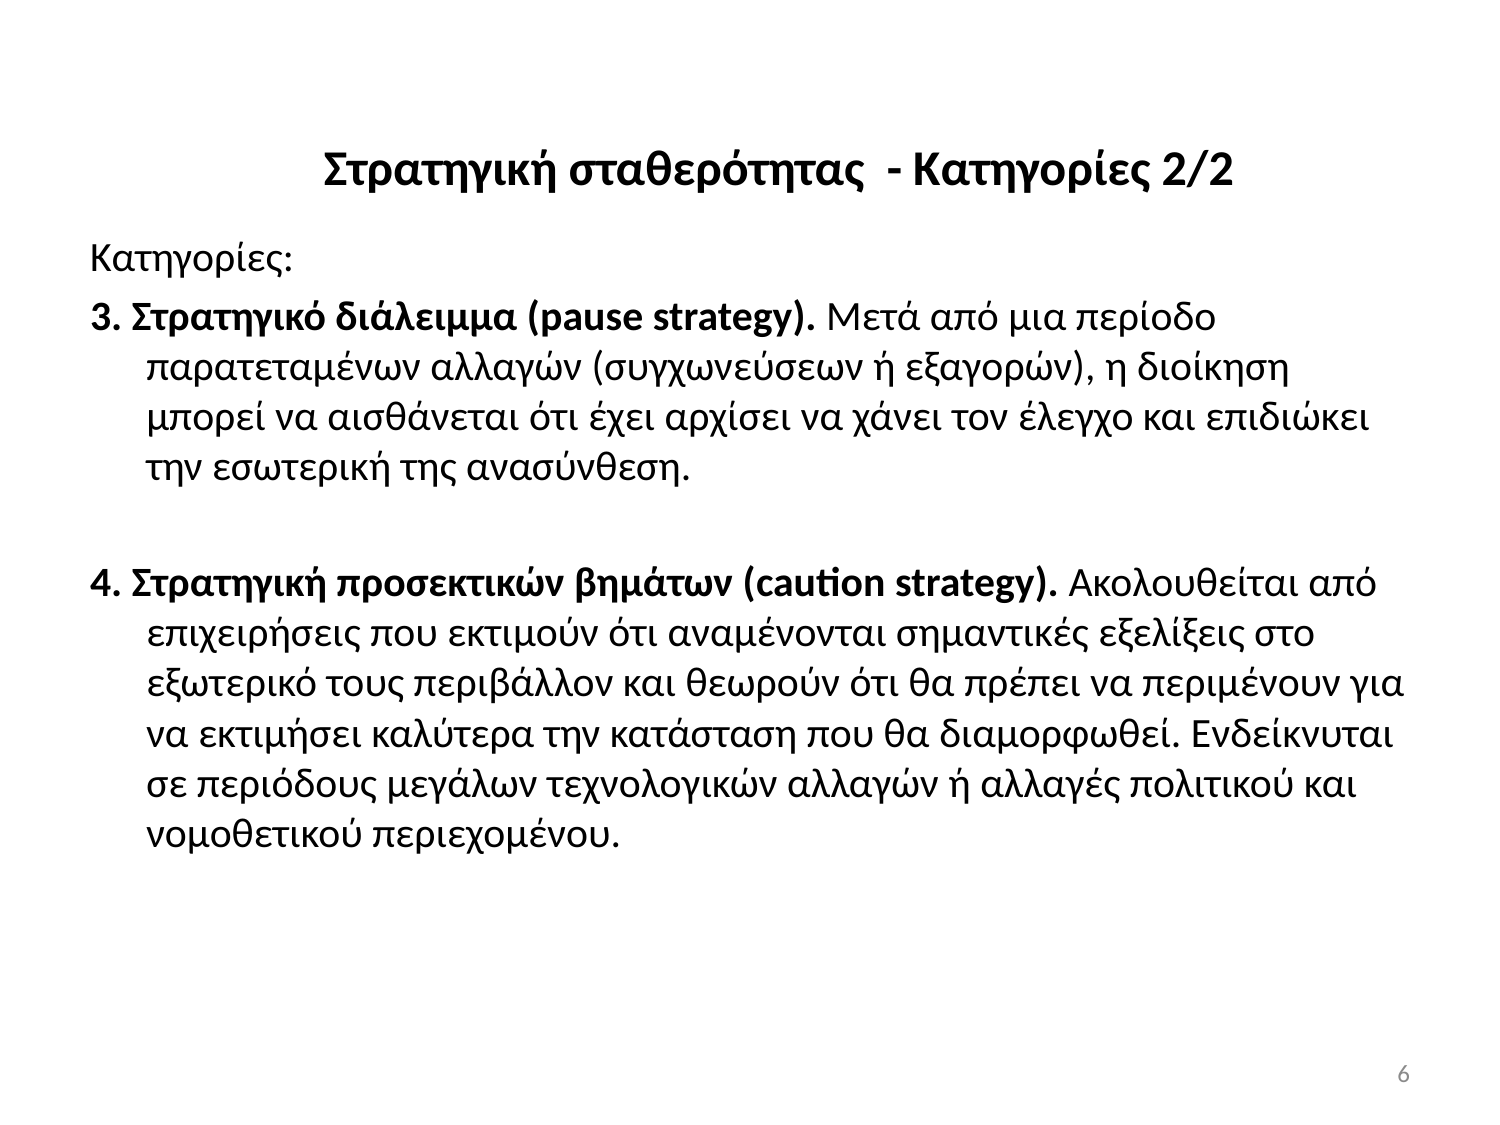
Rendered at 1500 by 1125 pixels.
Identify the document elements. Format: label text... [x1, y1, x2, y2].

list Κατηγορίες: 3. Στρατηγικό διάλειμμα (pause strategy). Μετά από μια περίοδο παρατεταμένων αλλαγών (συγχωνεύσεων ή εξαγορών), η διοίκηση μπορεί να αισθάνεται ότι έχει αρχίσει να χάνει τον έλεγχο και επιδιώκει την εσωτερική της ανασύνθεση. 4. Στρατηγική προσεκτικών βημάτων (caution strategy). Ακολουθείται από επιχειρήσεις που εκτιμούν ότι αναμένονται σημαντικές εξελίξεις στο εξωτερικό τους περιβάλλον και θεωρούν ότι θα πρέπει να περιμένουν για να εκτιμήσει καλύτερα την κατάσταση που θα διαμορφωθεί. Ενδείκνυται σε περιόδους μεγάλων τεχνολογικών αλλαγών ή αλλαγές πολιτικού και νομοθετικού περιεχομένου. [75, 222, 1425, 1005]
title Στρατηγική σταθερότητας - Κατηγορίες 2/2 [183, 113, 1376, 222]
slide_number 6 [1074, 1042, 1425, 1103]
